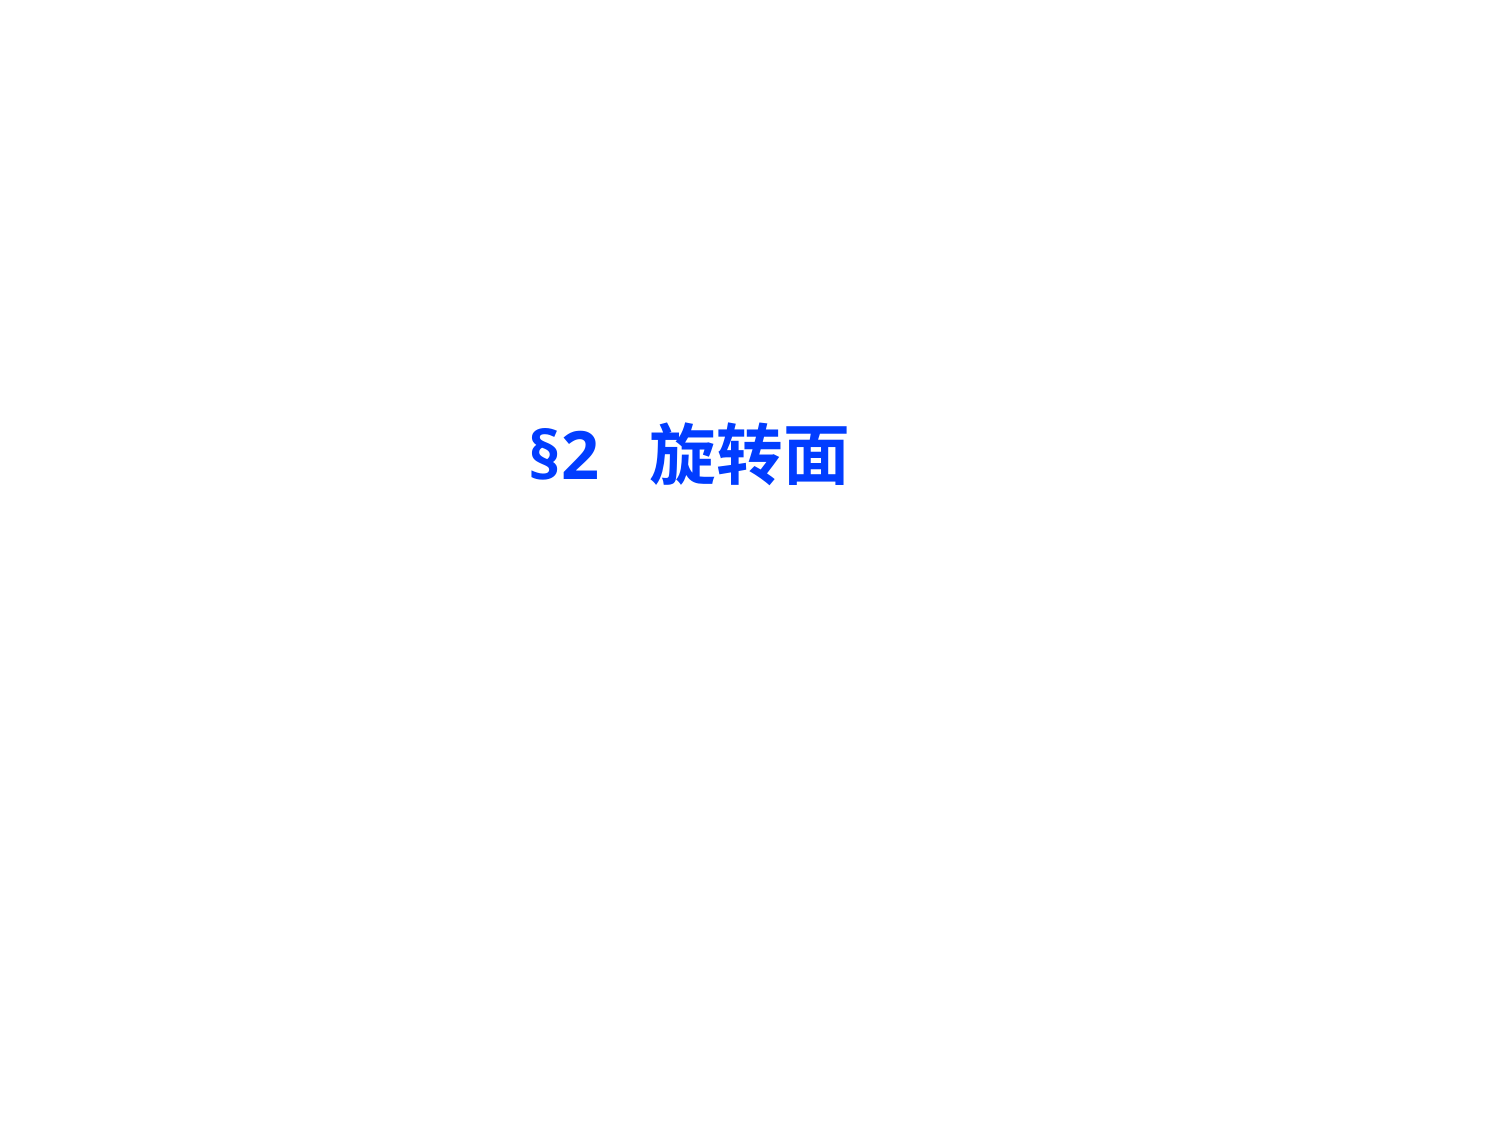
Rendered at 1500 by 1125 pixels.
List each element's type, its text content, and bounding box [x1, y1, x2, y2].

text_box §2 旋转面 [513, 405, 928, 501]
